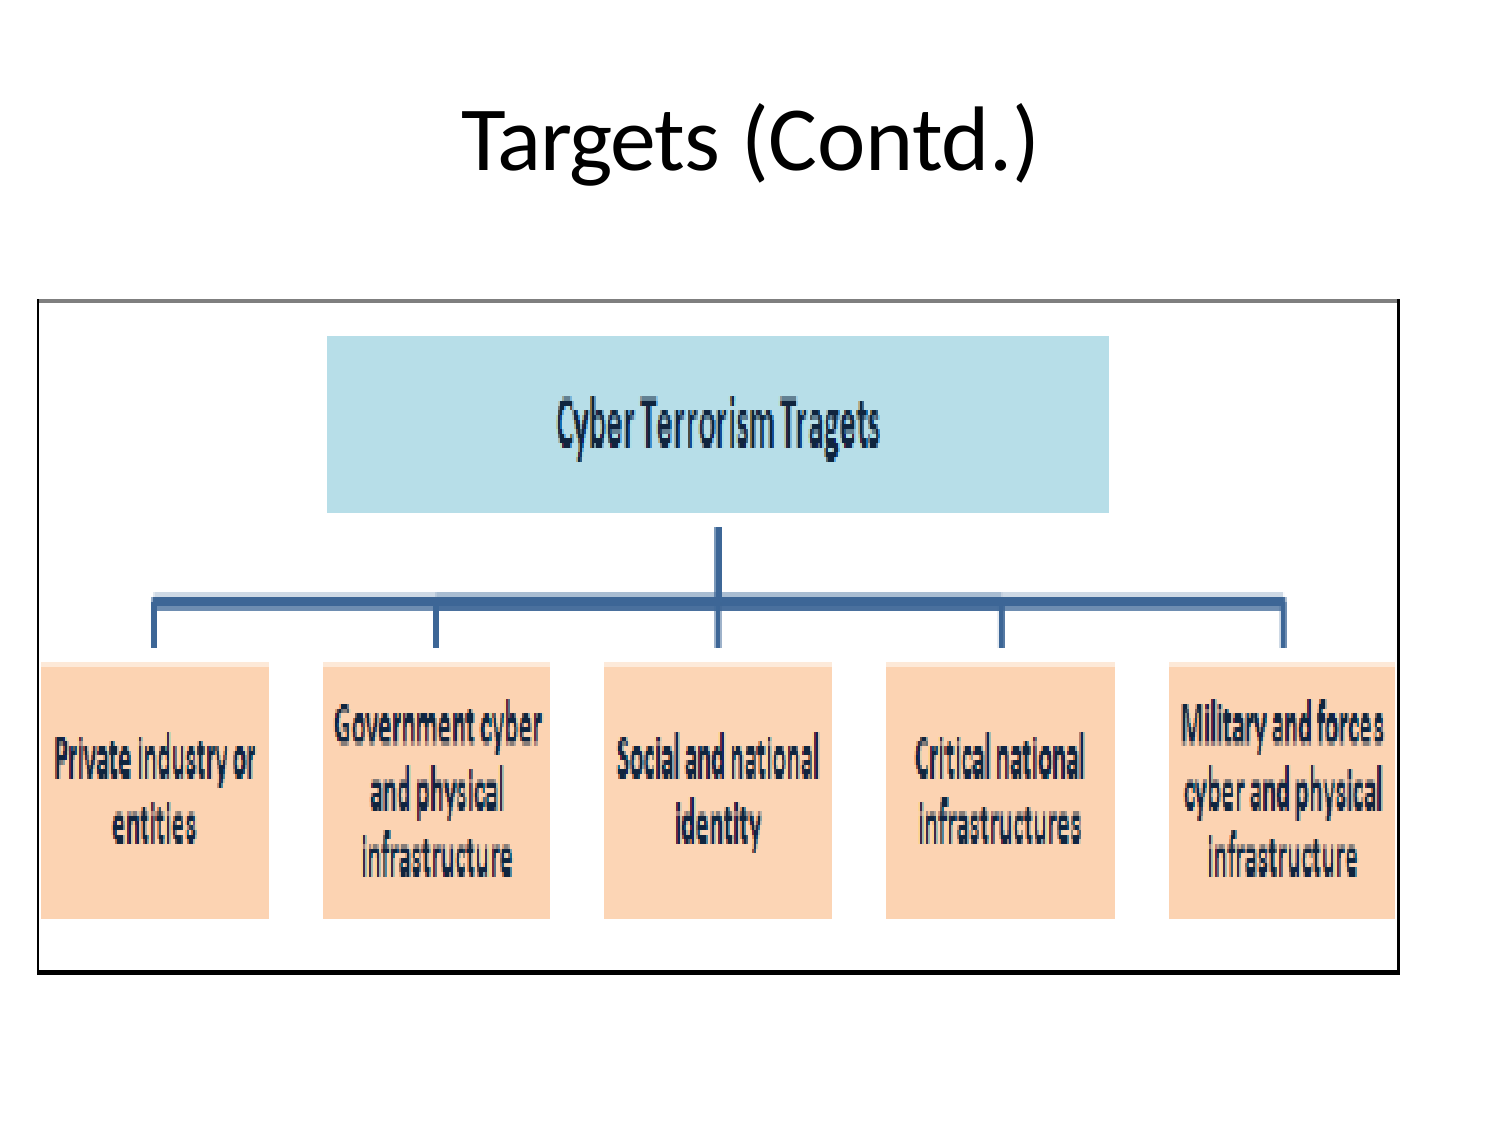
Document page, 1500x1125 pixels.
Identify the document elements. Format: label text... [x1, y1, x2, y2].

picture [37, 299, 1401, 976]
title Targets (Contd.) [453, 37, 1047, 228]
